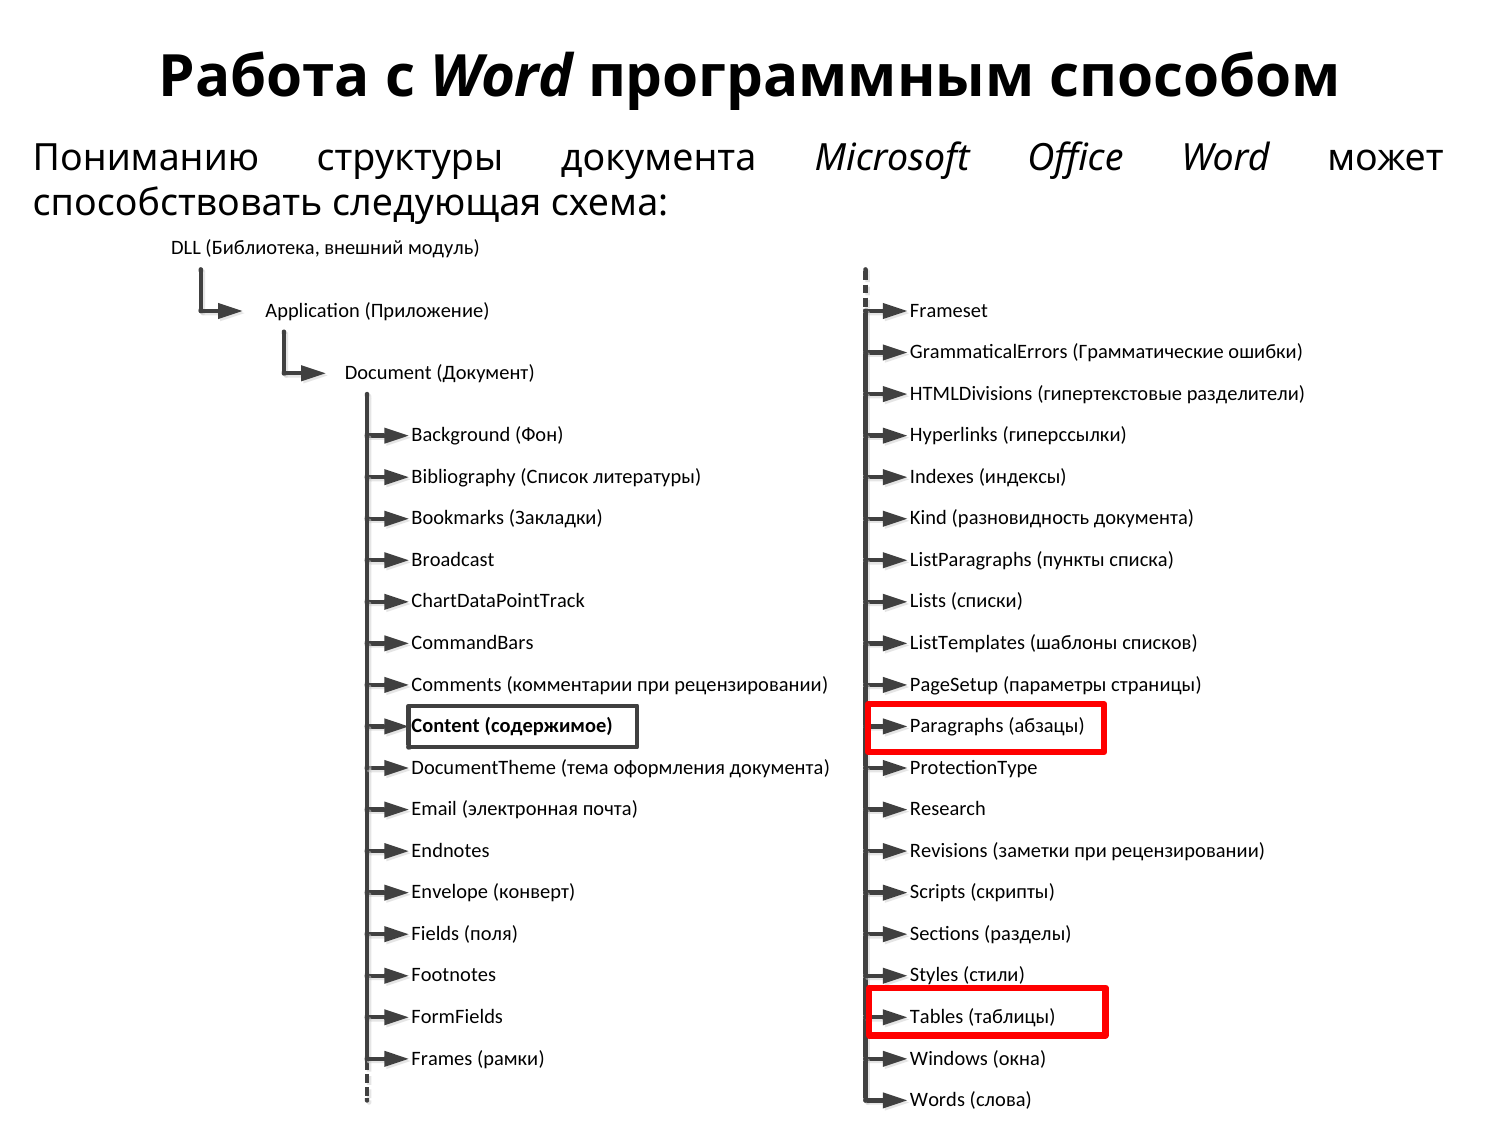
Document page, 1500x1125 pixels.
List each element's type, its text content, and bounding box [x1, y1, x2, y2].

text_box Пониманию структуры документа Microsoft Office Word может способствовать следующая схема: [17, 125, 1459, 231]
text_box Работа с Word программным способом [17, 30, 1483, 116]
picture [169, 231, 1308, 1115]
